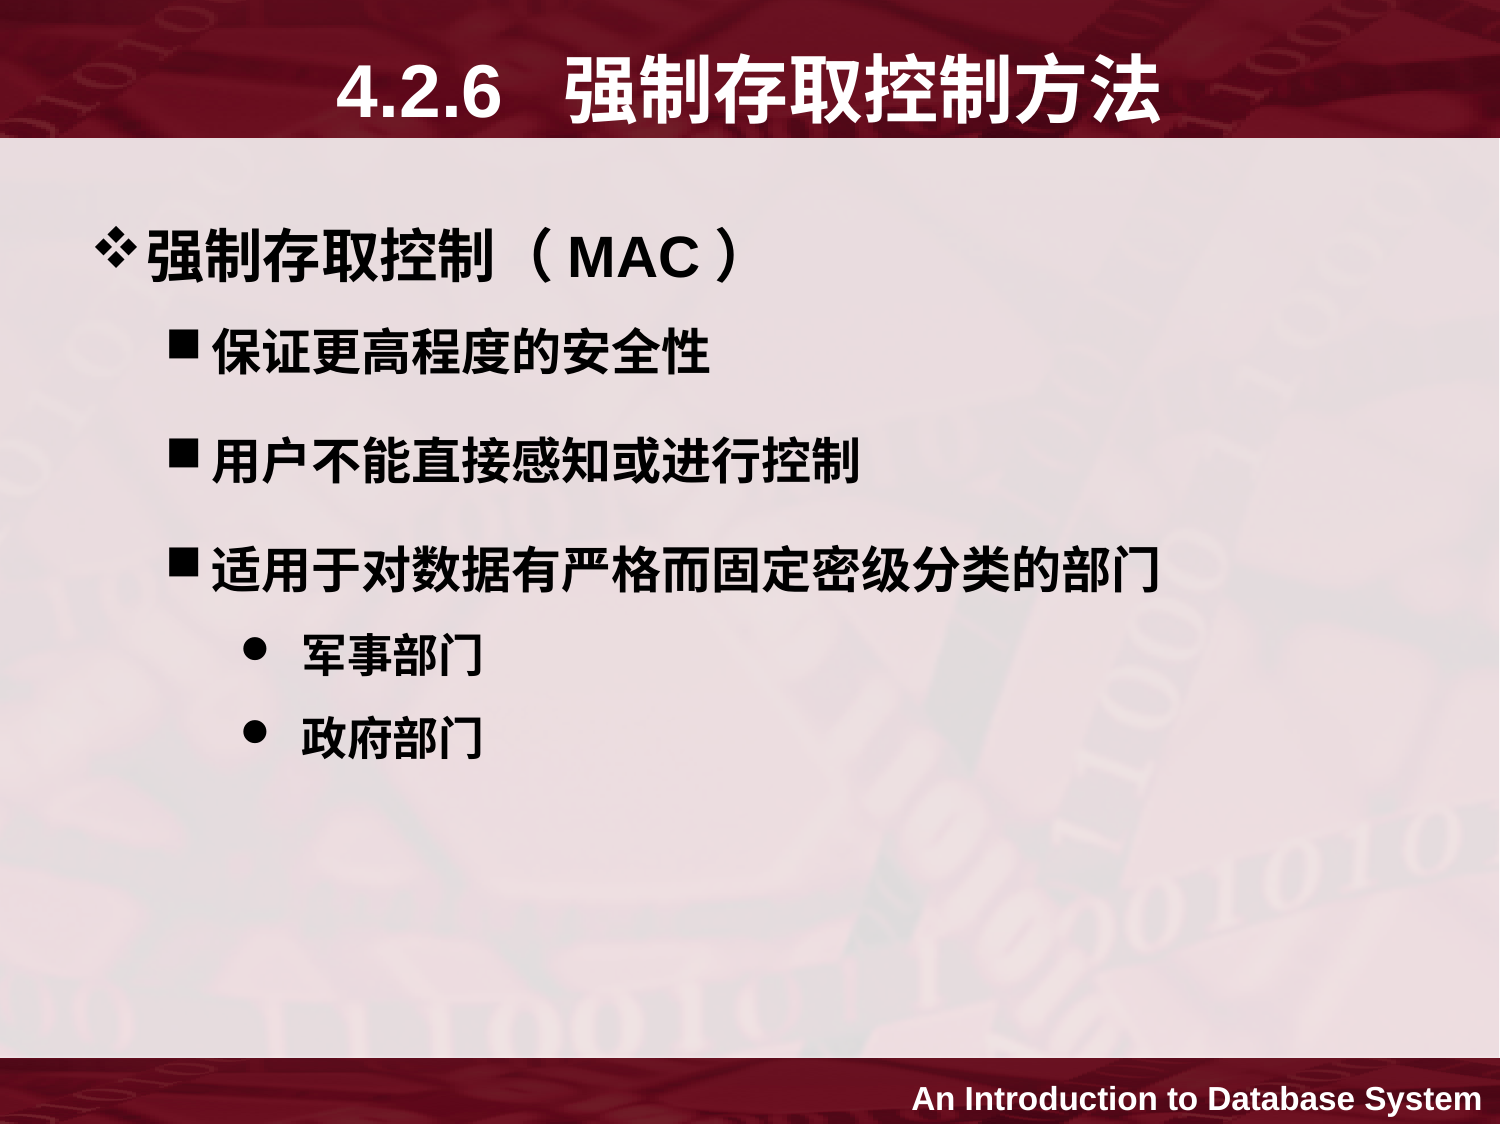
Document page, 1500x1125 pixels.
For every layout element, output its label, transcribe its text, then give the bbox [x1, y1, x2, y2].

list 强制存取控制（MAC） 保证更高程度的安全性 用户不能直接感知或进行控制 适用于对数据有严格而固定密级分类的部门 军事部门 政府部门 [75, 219, 1425, 1017]
picture [0, 0, 1500, 1124]
title 4.2.6 强制存取控制方法 [75, 0, 1425, 181]
text_box [856, 1046, 1447, 1100]
